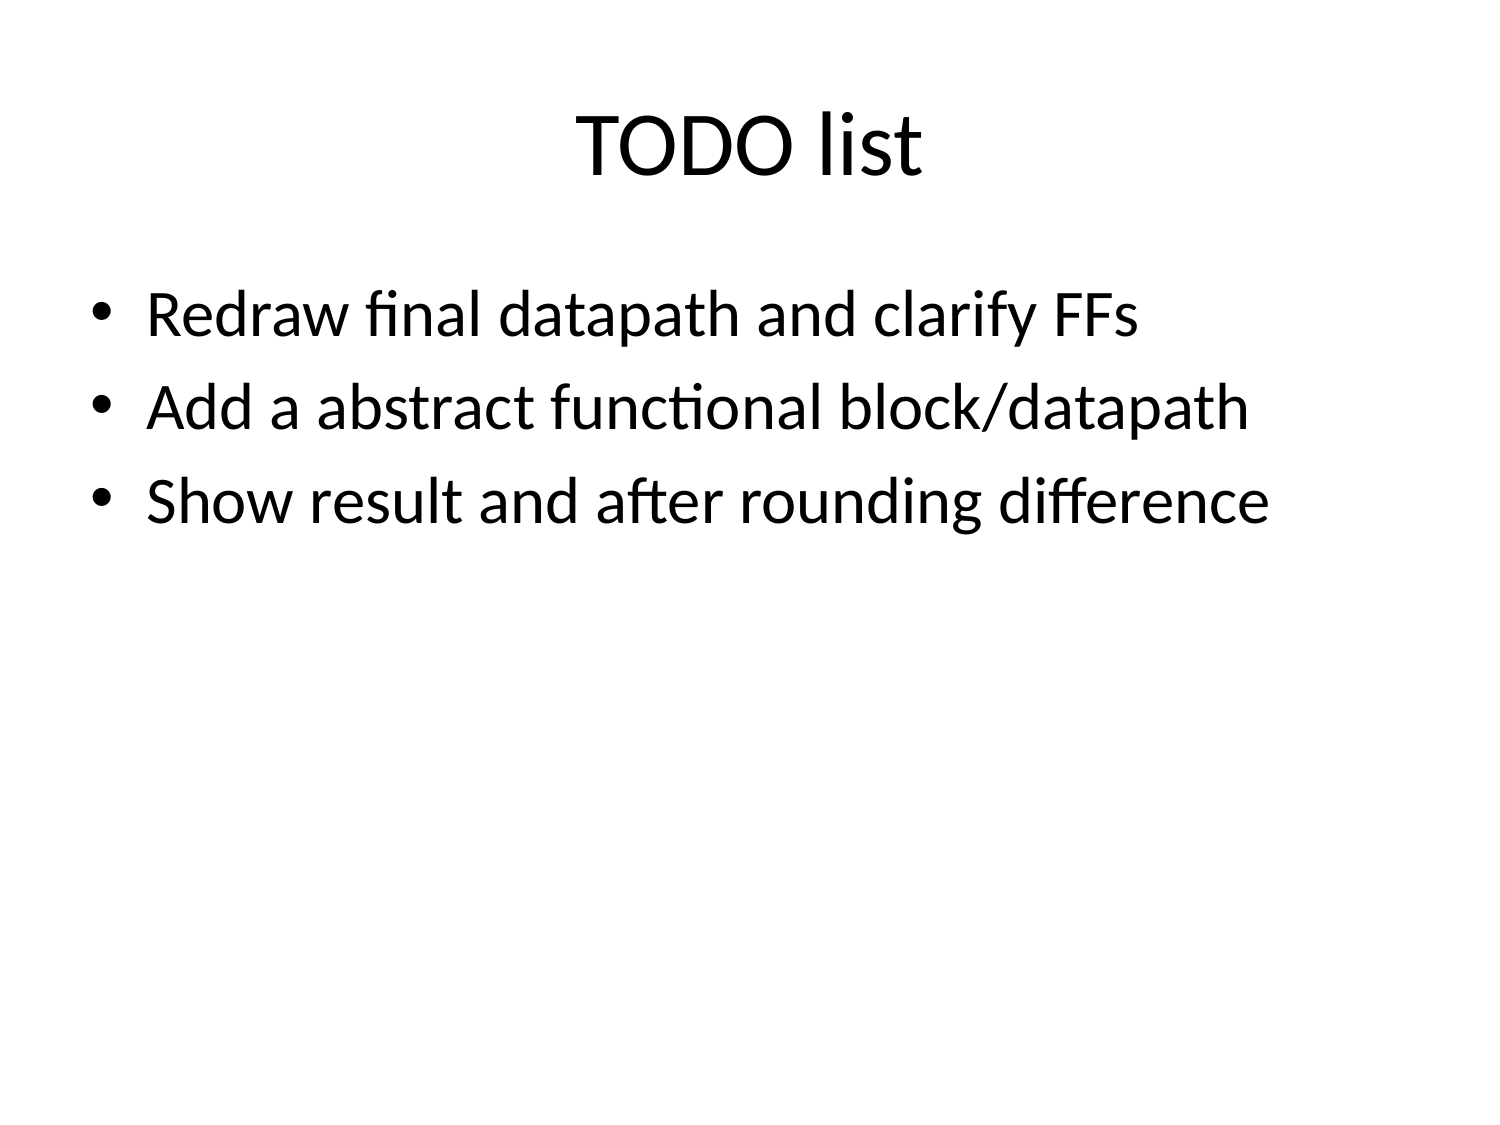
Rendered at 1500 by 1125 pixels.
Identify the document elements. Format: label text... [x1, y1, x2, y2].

list Redraw final datapath and clarify FFs Add a abstract functional block/datapath Show result and after rounding difference [75, 262, 1425, 1005]
title TODO list [75, 45, 1425, 233]
